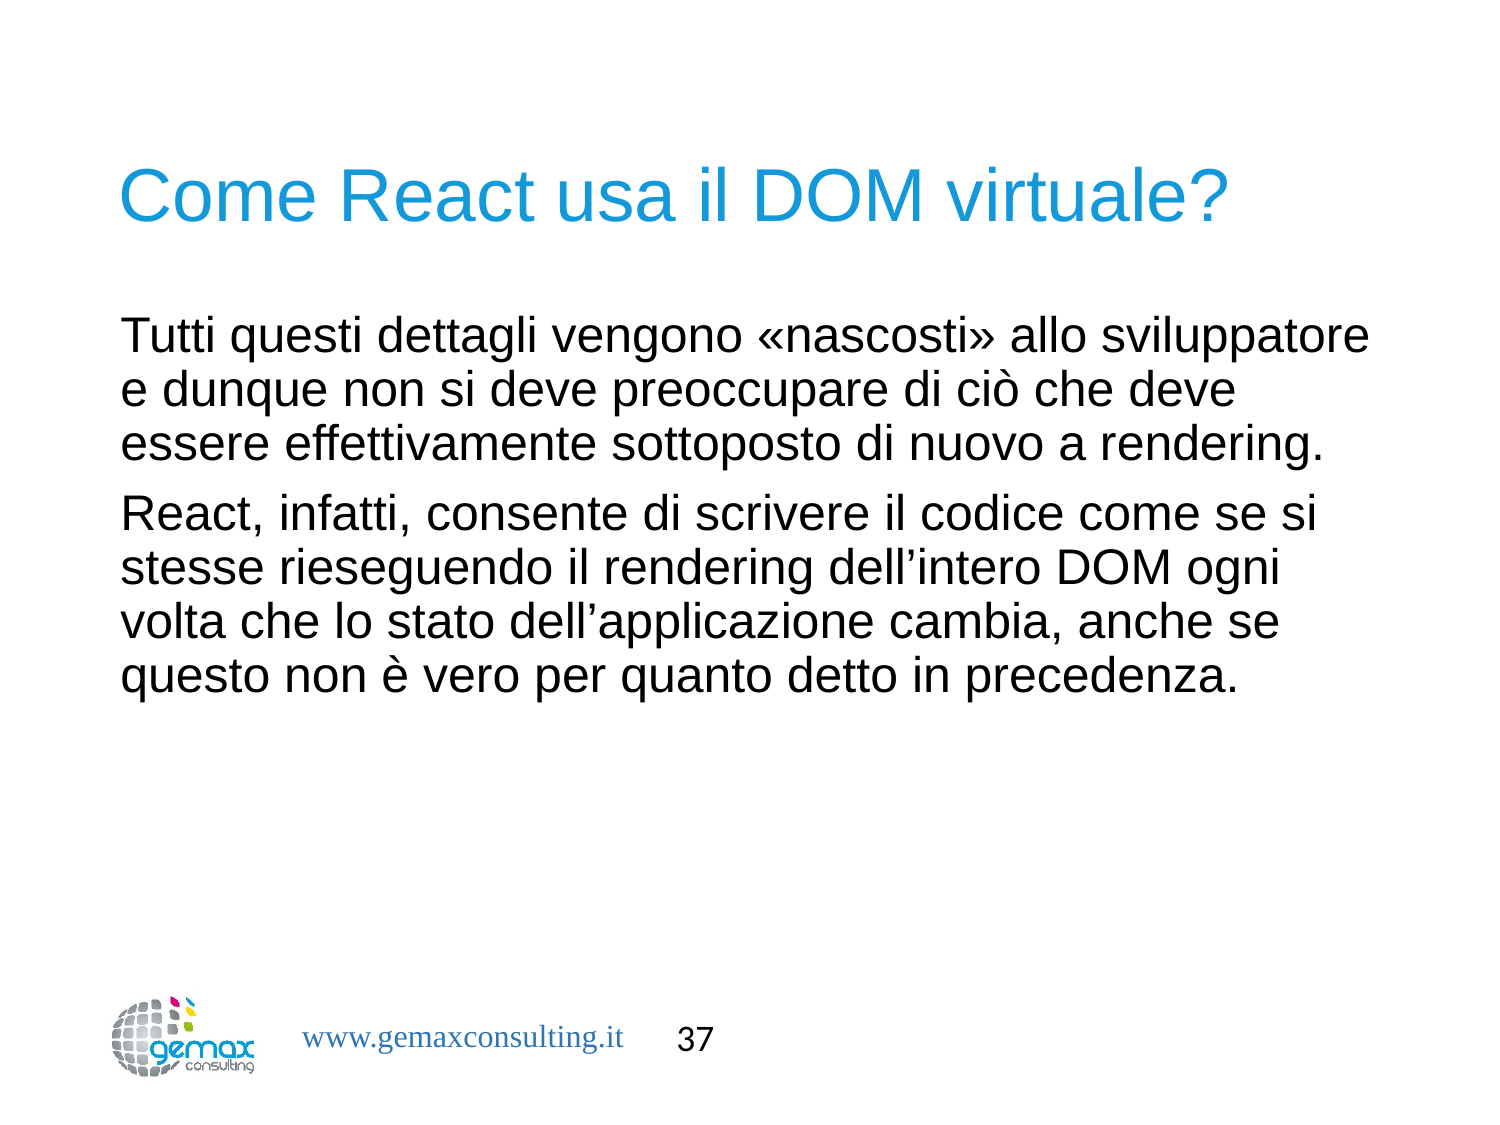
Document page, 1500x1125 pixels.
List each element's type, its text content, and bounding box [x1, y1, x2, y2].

text_box 37 [661, 1006, 793, 1067]
picture [103, 990, 262, 1083]
list Tutti questi dettagli vengono «nascosti» allo sviluppatore e dunque non si deve preoccupare di ciò che deve essere effettivamente sottoposto di nuovo a rendering. React, infatti, consente di scrivere il codice come se si stesse rieseguendo il rendering dell’intero DOM ogni volta che lo stato dell’applicazione cambia, anche se questo non è vero per quanto detto in precedenza. [105, 302, 1400, 1007]
title Come React usa il DOM virtuale? [103, 59, 1397, 278]
